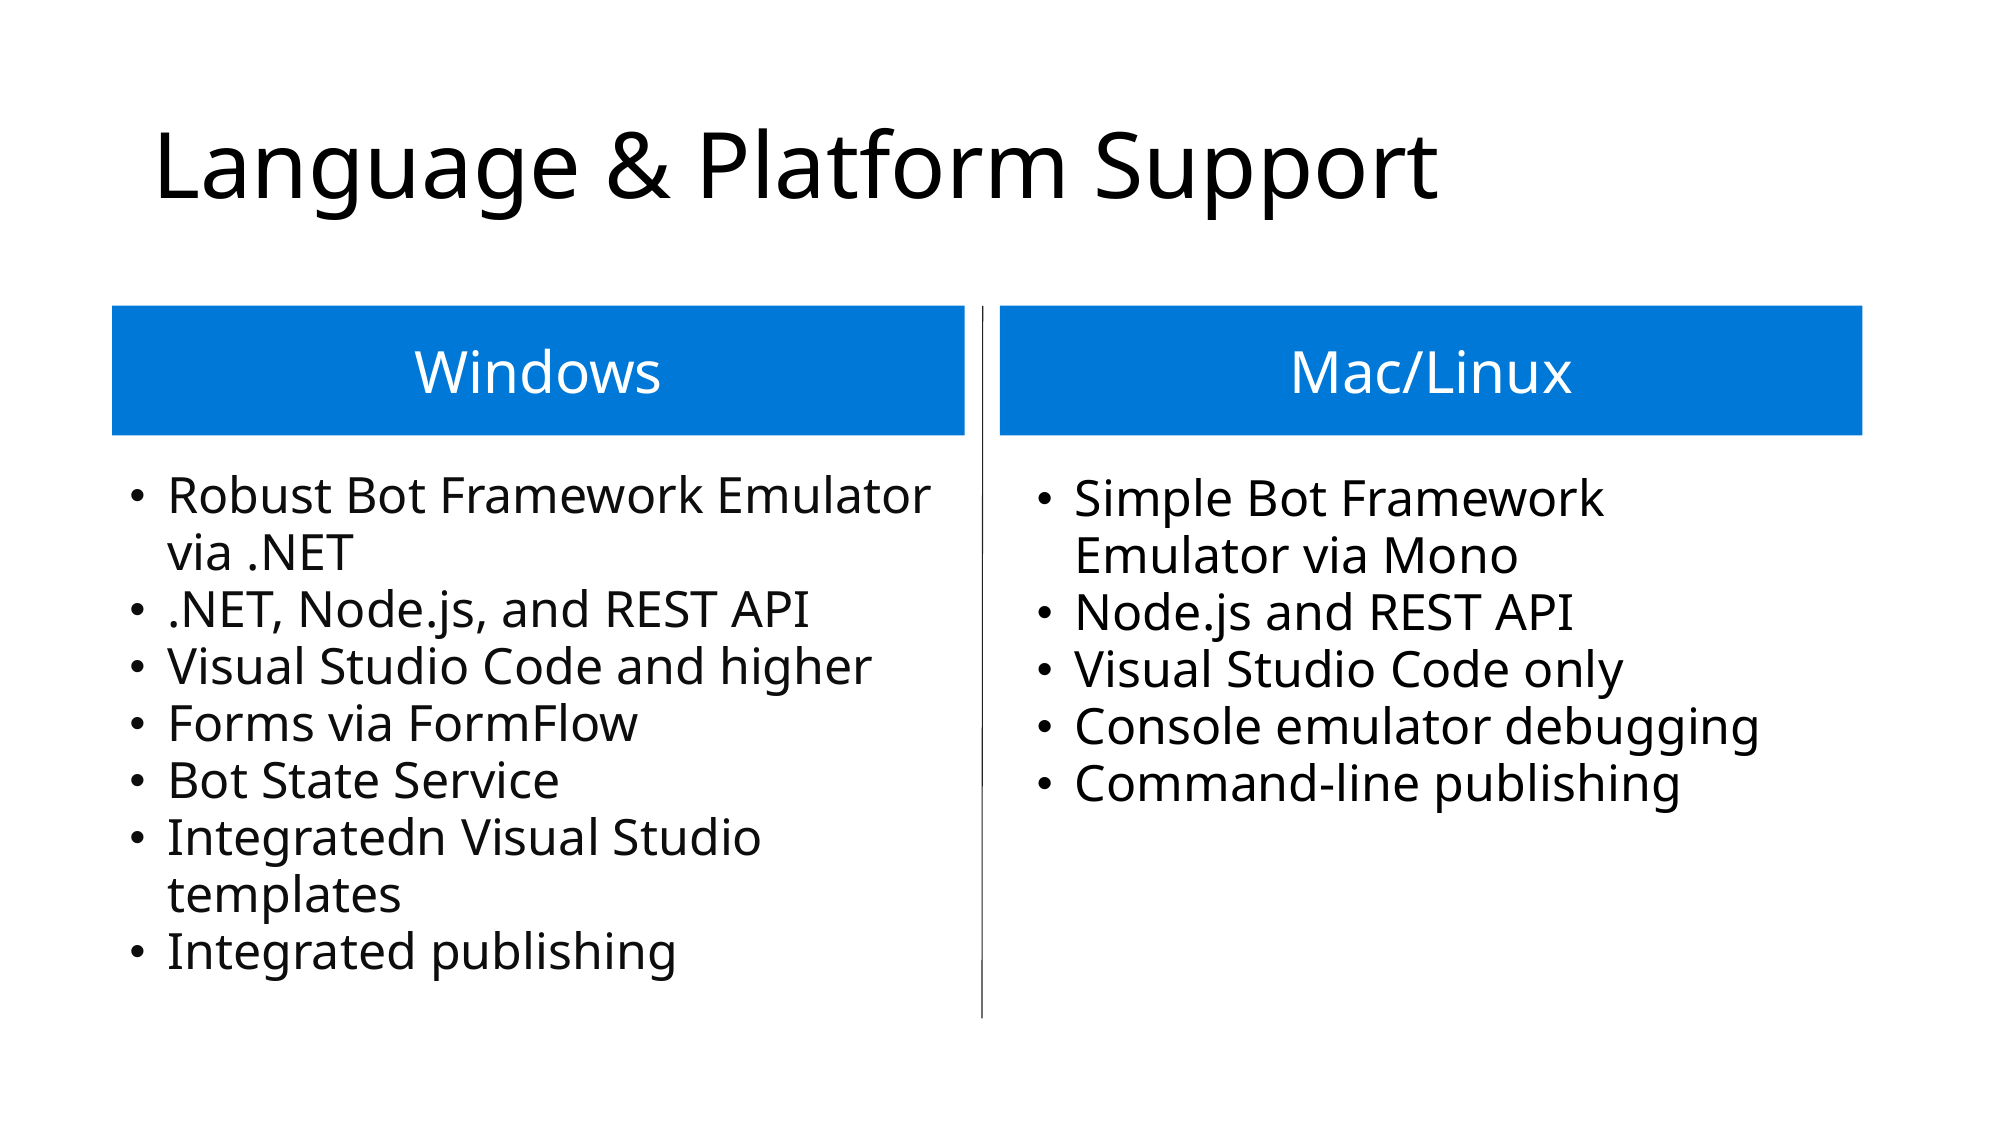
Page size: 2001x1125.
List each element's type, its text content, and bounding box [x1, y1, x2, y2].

title Language & Platform Support [137, 59, 1863, 278]
text_box Robust Bot Framework Emulator via .NET .NET, Node.js, and REST API Visual Studio Code and higher Forms via FormFlow Bot State Service Integratedn Visual Studio templates Integrated publishing [114, 460, 950, 1045]
text_box Simple Bot Framework Emulator via Mono Node.js and REST API Visual Studio Code only Console emulator debugging Command-line publishing [1022, 463, 1827, 878]
text_box Mac/Linux [999, 305, 1863, 436]
text_box Windows [112, 305, 965, 436]
